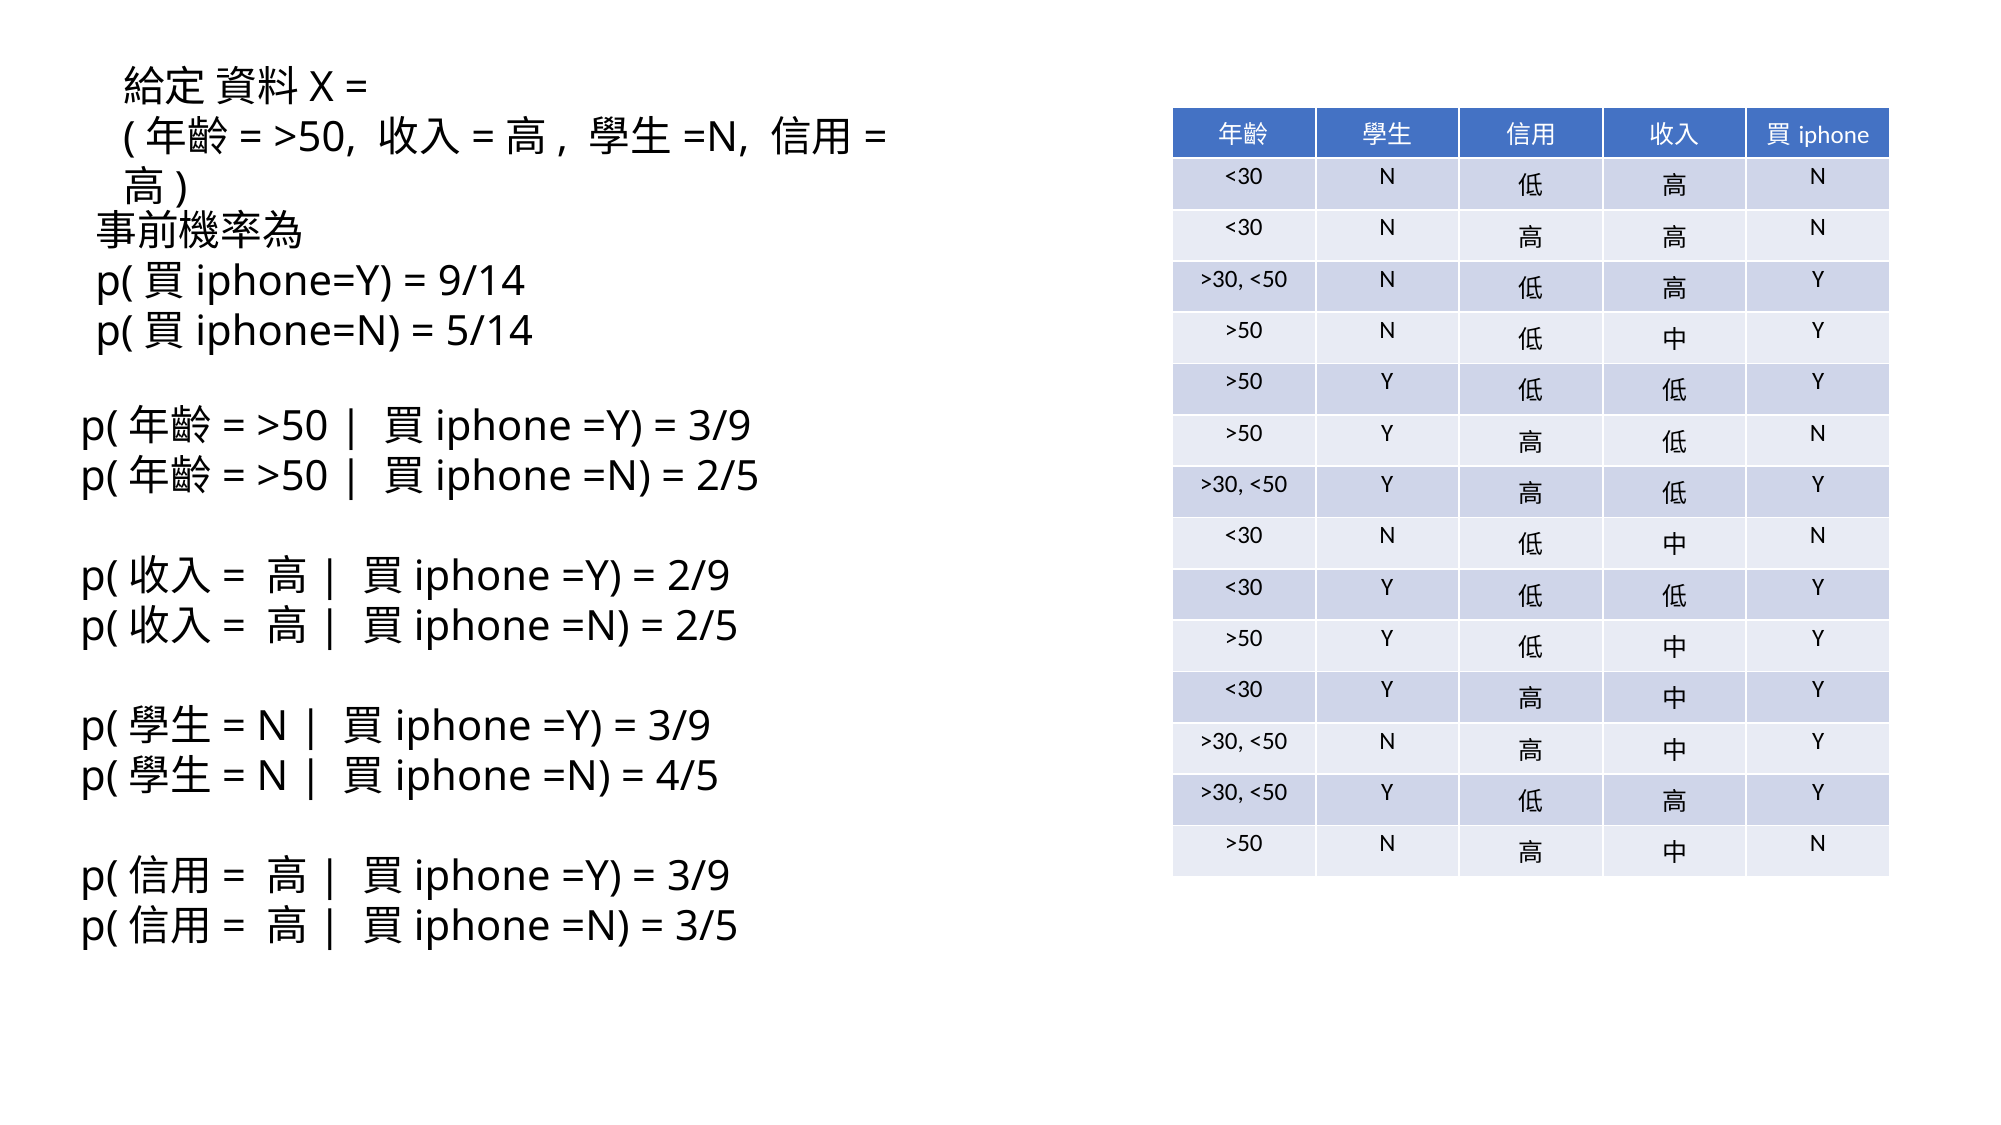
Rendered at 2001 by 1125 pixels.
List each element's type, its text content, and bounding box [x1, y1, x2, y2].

table_cell 高 [1460, 416, 1602, 465]
table_cell Y [1317, 775, 1458, 825]
table_cell >50 [1173, 313, 1315, 363]
table_cell Y [1317, 364, 1458, 414]
table_cell N [1747, 416, 1889, 465]
table_cell 高 [1604, 159, 1745, 209]
table_cell 低 [1460, 364, 1602, 414]
table_cell <30 [1173, 211, 1315, 260]
table_cell >50 [1173, 621, 1315, 671]
table_cell 中 [1604, 672, 1745, 722]
table_cell 低 [1460, 262, 1602, 311]
table_cell 中 [1604, 621, 1745, 671]
table_cell N [1317, 313, 1458, 363]
table_cell Y [1747, 262, 1889, 311]
table_header 買iphone [1747, 108, 1889, 157]
table_cell N [1317, 159, 1458, 209]
table_cell N [1317, 826, 1458, 876]
table_cell 低 [1604, 570, 1745, 619]
table_cell 低 [1460, 775, 1602, 825]
table_cell 中 [1604, 724, 1745, 773]
table_cell N [1747, 211, 1889, 260]
table_cell N [1317, 211, 1458, 260]
table_cell Y [1747, 570, 1889, 619]
table_cell N [1317, 518, 1458, 568]
table_cell 高 [1460, 826, 1602, 876]
text_box 事前機率為 p(買iphone=Y) = 9/14 p(買iphone=N) = 5/14 [80, 196, 559, 362]
table_cell >50 [1173, 364, 1315, 414]
table_cell >30, <50 [1173, 775, 1315, 825]
table_cell 低 [1460, 159, 1602, 209]
table_cell Y [1317, 570, 1458, 619]
text_box p(年齡= >50 | 買iphone =Y) = 3/9 p(年齡= >50 | 買iphone =N) = 2/5 p(收入= 高| 買iphone =Y) = 2/9 p(收入= 高| 買iphone =N) = 2/5 p(學生= N | 買iphone =Y) = 3/9 p(學生= N | 買iphone =N) = 4/5 p(信用= 高| 買iphone =Y) = 3/9 p(信用= 高| 買iphone =N) = 3/5 [65, 391, 775, 957]
table_cell 低 [1604, 416, 1745, 465]
table_cell >30, <50 [1173, 467, 1315, 517]
table_header 年齡 [1173, 108, 1315, 157]
table_cell 低 [1460, 518, 1602, 568]
table_cell 高 [1460, 724, 1602, 773]
table_cell 中 [1604, 826, 1745, 876]
table_cell Y [1317, 467, 1458, 517]
table_cell N [1317, 724, 1458, 773]
table_cell 低 [1460, 313, 1602, 363]
table_cell Y [1747, 775, 1889, 825]
table_header 收入 [1604, 108, 1745, 157]
table_cell Y [1747, 313, 1889, 363]
table_cell N [1317, 262, 1458, 311]
table_cell 低 [1460, 570, 1602, 619]
table_header 信用 [1460, 108, 1602, 157]
table_cell Y [1747, 672, 1889, 722]
table_cell >30, <50 [1173, 724, 1315, 773]
table_cell 高 [1604, 775, 1745, 825]
table_cell >50 [1173, 416, 1315, 465]
table_cell <30 [1173, 159, 1315, 209]
table_cell 低 [1604, 467, 1745, 517]
table_header 學生 [1317, 108, 1458, 157]
table_cell 中 [1604, 313, 1745, 363]
table_cell 中 [1604, 518, 1745, 568]
table_cell <30 [1173, 518, 1315, 568]
table_cell Y [1747, 724, 1889, 773]
table_cell 高 [1460, 211, 1602, 260]
text_box 給定 資料X = (年齡= >50, 收入=高, 學生=N, 信用=高) [108, 52, 943, 217]
table_cell 高 [1604, 211, 1745, 260]
table_cell N [1747, 826, 1889, 876]
table_cell >50 [1173, 826, 1315, 876]
table_cell Y [1317, 621, 1458, 671]
table_cell 高 [1604, 262, 1745, 311]
table_cell Y [1317, 416, 1458, 465]
table_cell Y [1747, 621, 1889, 671]
table_cell 低 [1604, 364, 1745, 414]
table_cell 低 [1460, 621, 1602, 671]
table_cell <30 [1173, 672, 1315, 722]
table_cell Y [1317, 672, 1458, 722]
table_cell 高 [1460, 672, 1602, 722]
table_cell <30 [1173, 570, 1315, 619]
table_cell 高 [1460, 467, 1602, 517]
table_cell Y [1747, 467, 1889, 517]
table_cell N [1747, 518, 1889, 568]
table_cell N [1747, 159, 1889, 209]
table_cell Y [1747, 364, 1889, 414]
table_cell >30, <50 [1173, 262, 1315, 311]
